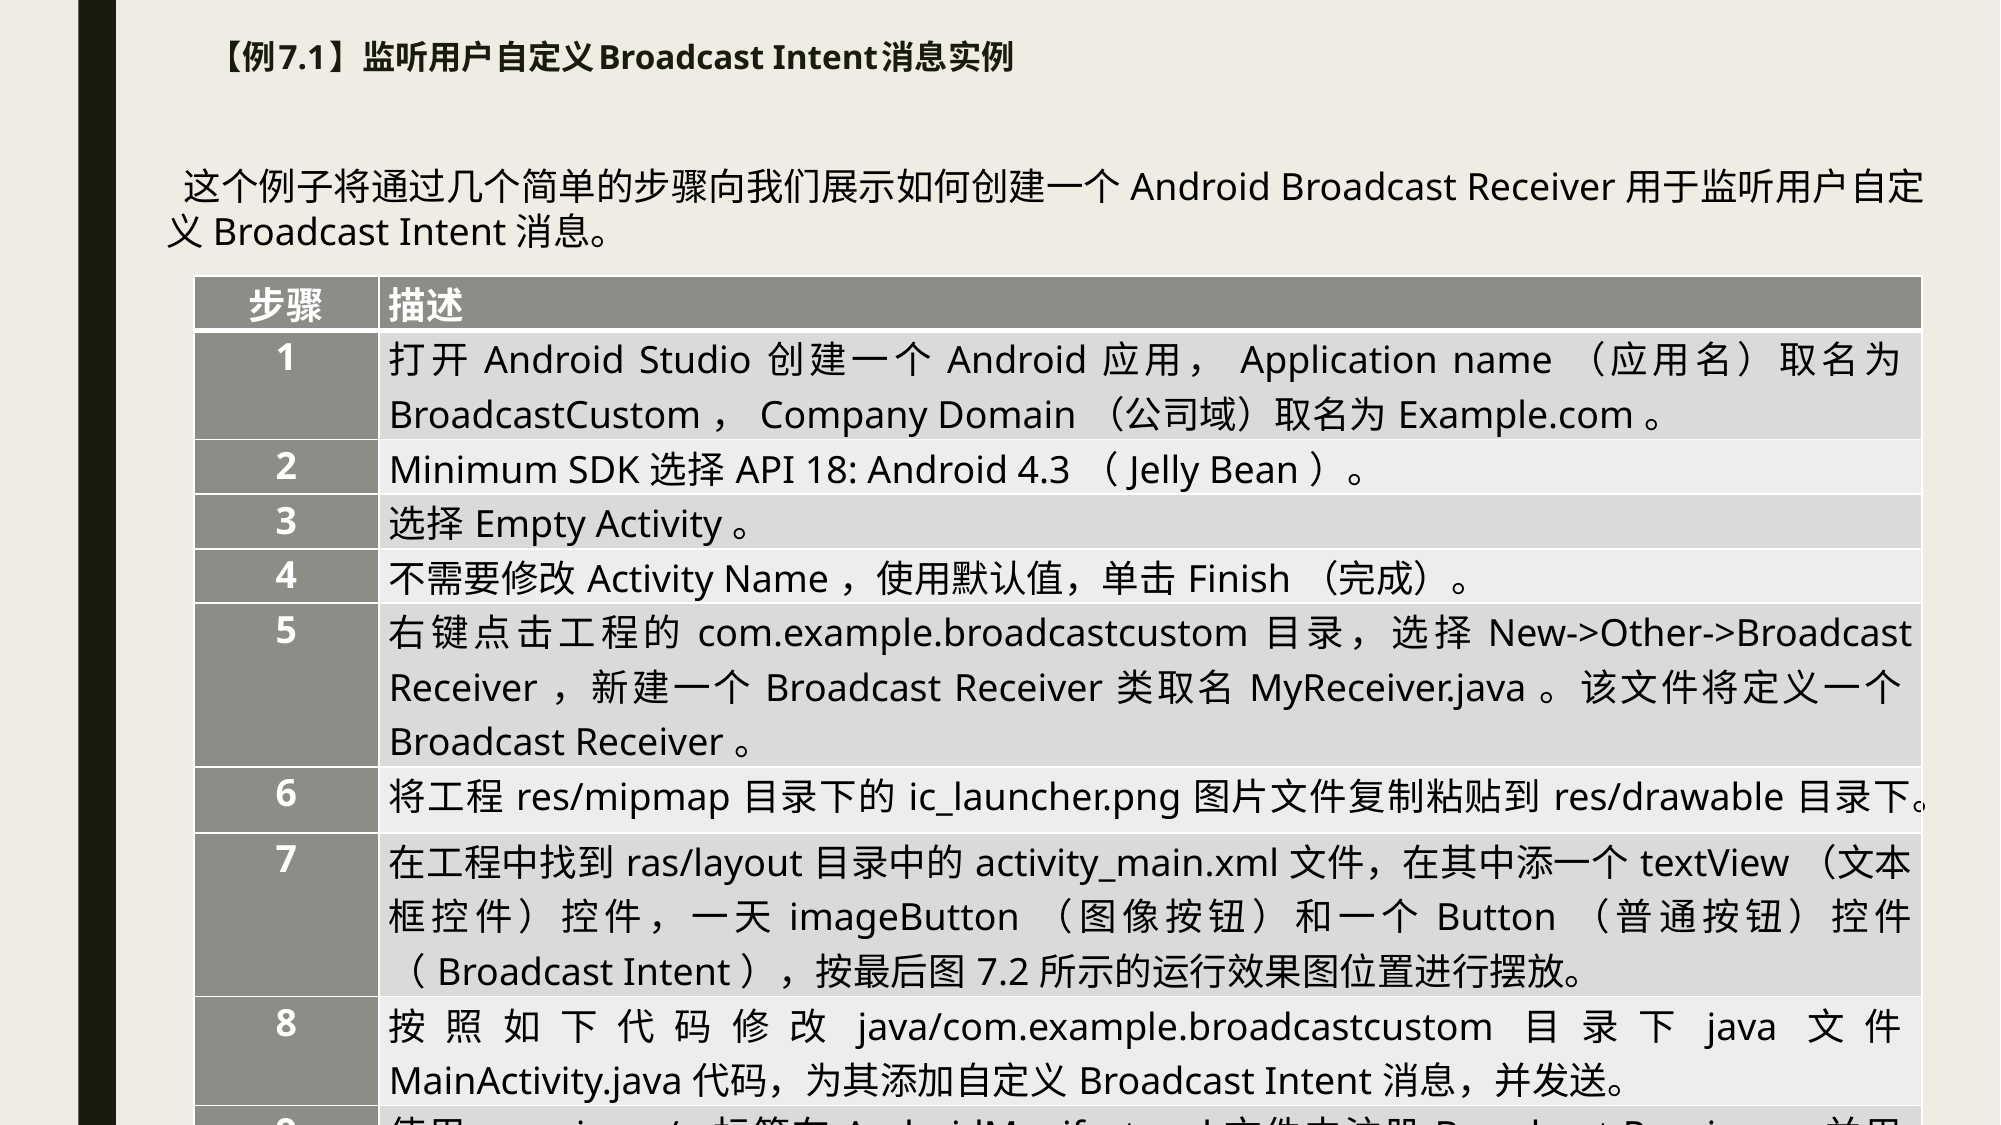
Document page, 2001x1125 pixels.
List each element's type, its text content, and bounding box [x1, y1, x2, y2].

table_cell 8 [195, 997, 378, 1105]
table_header 步骤 [195, 277, 378, 328]
text_box 这个例子将通过几个简单的步骤向我们展示如何创建一个Android Broadcast Receiver用于监听用户自定 义Broadcast Intent消息。 [151, 155, 1940, 261]
table_cell 4 [195, 550, 378, 602]
table_cell 右键点击工程的com.example.broadcastcustom目录，选择New->Other->Broadcast Receiver，新建一个Broadcast Receiver类取名MyReceiver.java。该文件将定义一个Broadcast Receiver。 [380, 604, 1921, 766]
table_cell 9 [195, 1106, 378, 1125]
table_cell 1 [195, 333, 378, 439]
table_cell 将工程res/mipmap目录下的ic_launcher.png图片文件复制粘贴到res/drawable目录下。 [380, 768, 1921, 832]
table_cell 使用<receiver…/>标签在AndroidManifest.xml文件中注册Broadcast Receiver，并用<intent-filter…/>标签设置Broadcast Receiver的过滤器。 [380, 1106, 1921, 1125]
table_cell 不需要修改Activity Name，使用默认值，单击Finish（完成）。 [380, 550, 1921, 602]
table_cell 6 [195, 768, 378, 832]
table_cell 选择Empty Activity。 [380, 495, 1921, 548]
table_header 描述 [380, 277, 1921, 328]
table_cell 5 [195, 604, 378, 766]
table_cell 3 [195, 495, 378, 548]
title 【例7.1】监听用户自定义Broadcast Intent消息实例 [193, 33, 1898, 130]
table_cell 7 [195, 834, 378, 996]
table_cell 打开Android Studio创建一个Android应用，Application name（应用名）取名为BroadcastCustom，Company Domain（公司域）取名为Example.com。 [380, 333, 1921, 439]
table_cell Minimum SDK选择API 18: Android 4.3（Jelly Bean）。 [380, 440, 1921, 493]
table_cell 2 [195, 440, 378, 493]
table_cell 按照如下代码修改java/com.example.broadcastcustom目录下java文件MainActivity.java代码，为其添加自定义Broadcast Intent消息，并发送。 [380, 997, 1921, 1105]
table_cell 在工程中找到ras/layout目录中的activity_main.xml文件，在其中添一个textView（文本框控件）控件，一天imageButton（图像按钮）和一个Button（普通按钮）控件（Broadcast Intent），按最后图7.2所示的运行效果图位置进行摆放。 [380, 834, 1921, 996]
